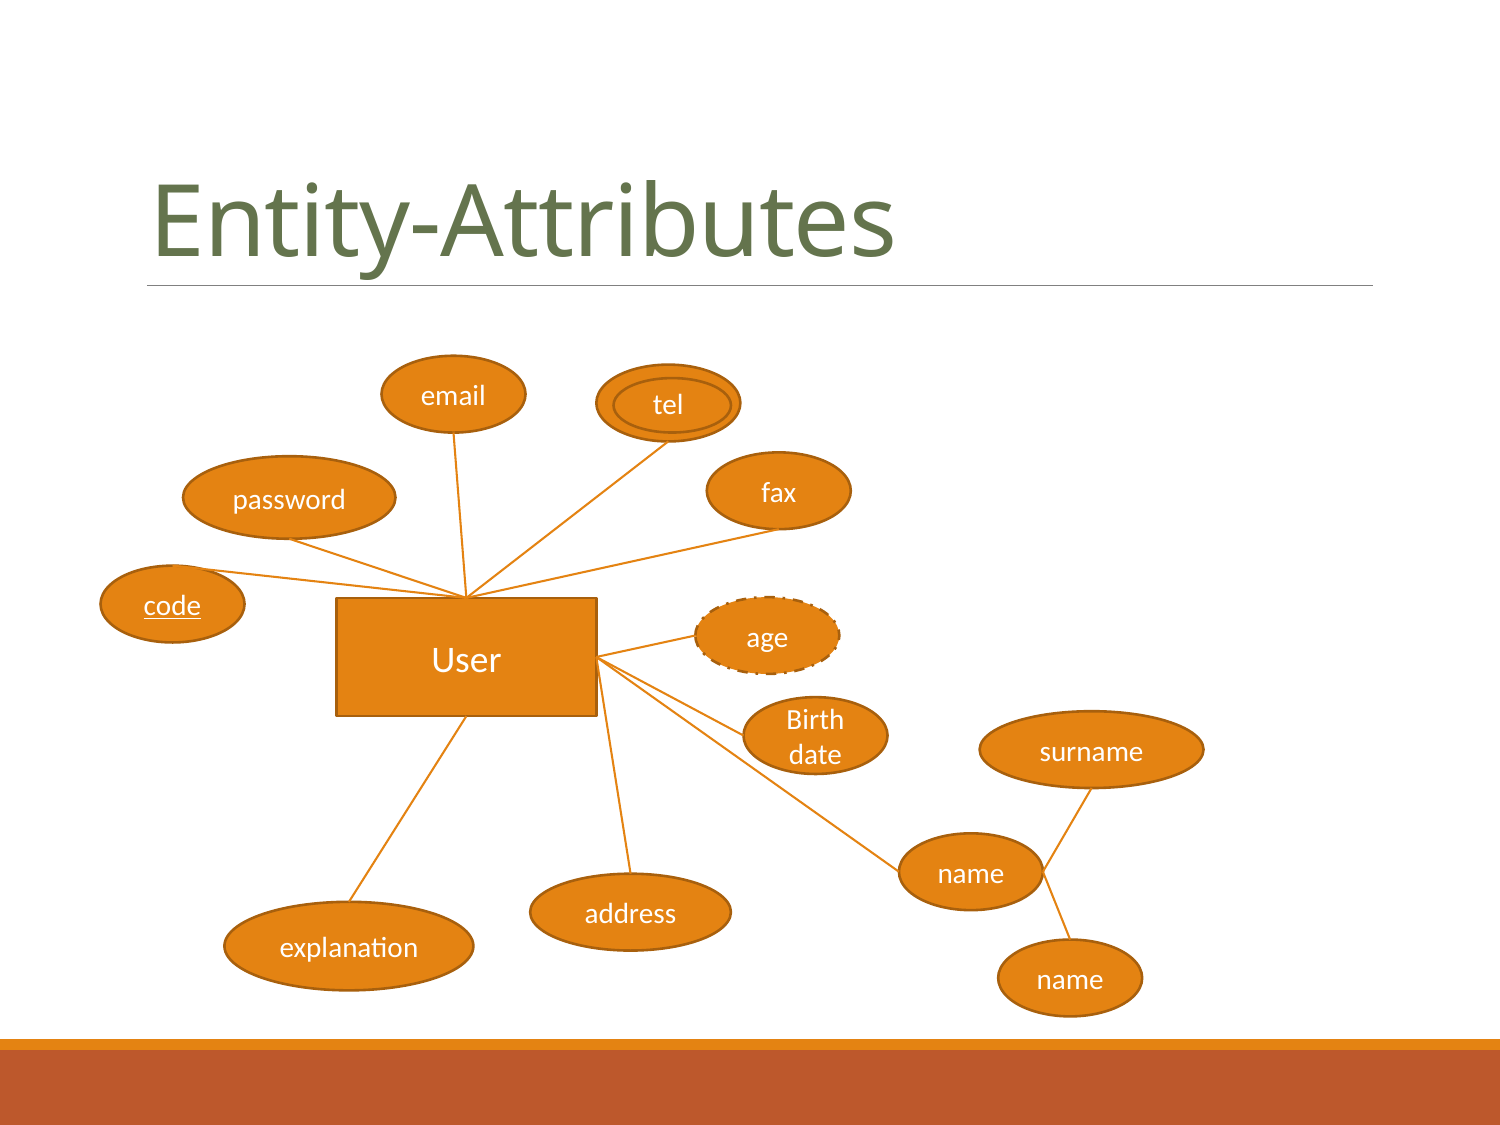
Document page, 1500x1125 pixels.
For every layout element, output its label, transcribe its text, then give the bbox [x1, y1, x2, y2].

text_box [465, 528, 780, 599]
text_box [348, 715, 467, 903]
text_box tel [595, 363, 742, 443]
text_box address [528, 875, 733, 952]
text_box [1042, 871, 1071, 941]
title Entity-Attributes [134, 47, 1373, 285]
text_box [453, 431, 467, 562]
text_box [595, 634, 696, 654]
text_box password [181, 454, 397, 541]
text_box User [335, 609, 598, 717]
text_box name [900, 832, 1039, 912]
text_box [465, 440, 669, 528]
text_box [1042, 787, 1093, 873]
text_box name [996, 938, 1144, 1018]
text_box surname [978, 709, 1205, 790]
text_box age [694, 598, 841, 653]
text_box [612, 376, 733, 434]
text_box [595, 656, 900, 873]
text_box code [99, 564, 246, 644]
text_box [171, 565, 463, 599]
text_box email [380, 354, 527, 434]
text_box explanation [223, 900, 475, 992]
text_box fax [705, 451, 853, 531]
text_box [288, 538, 450, 562]
